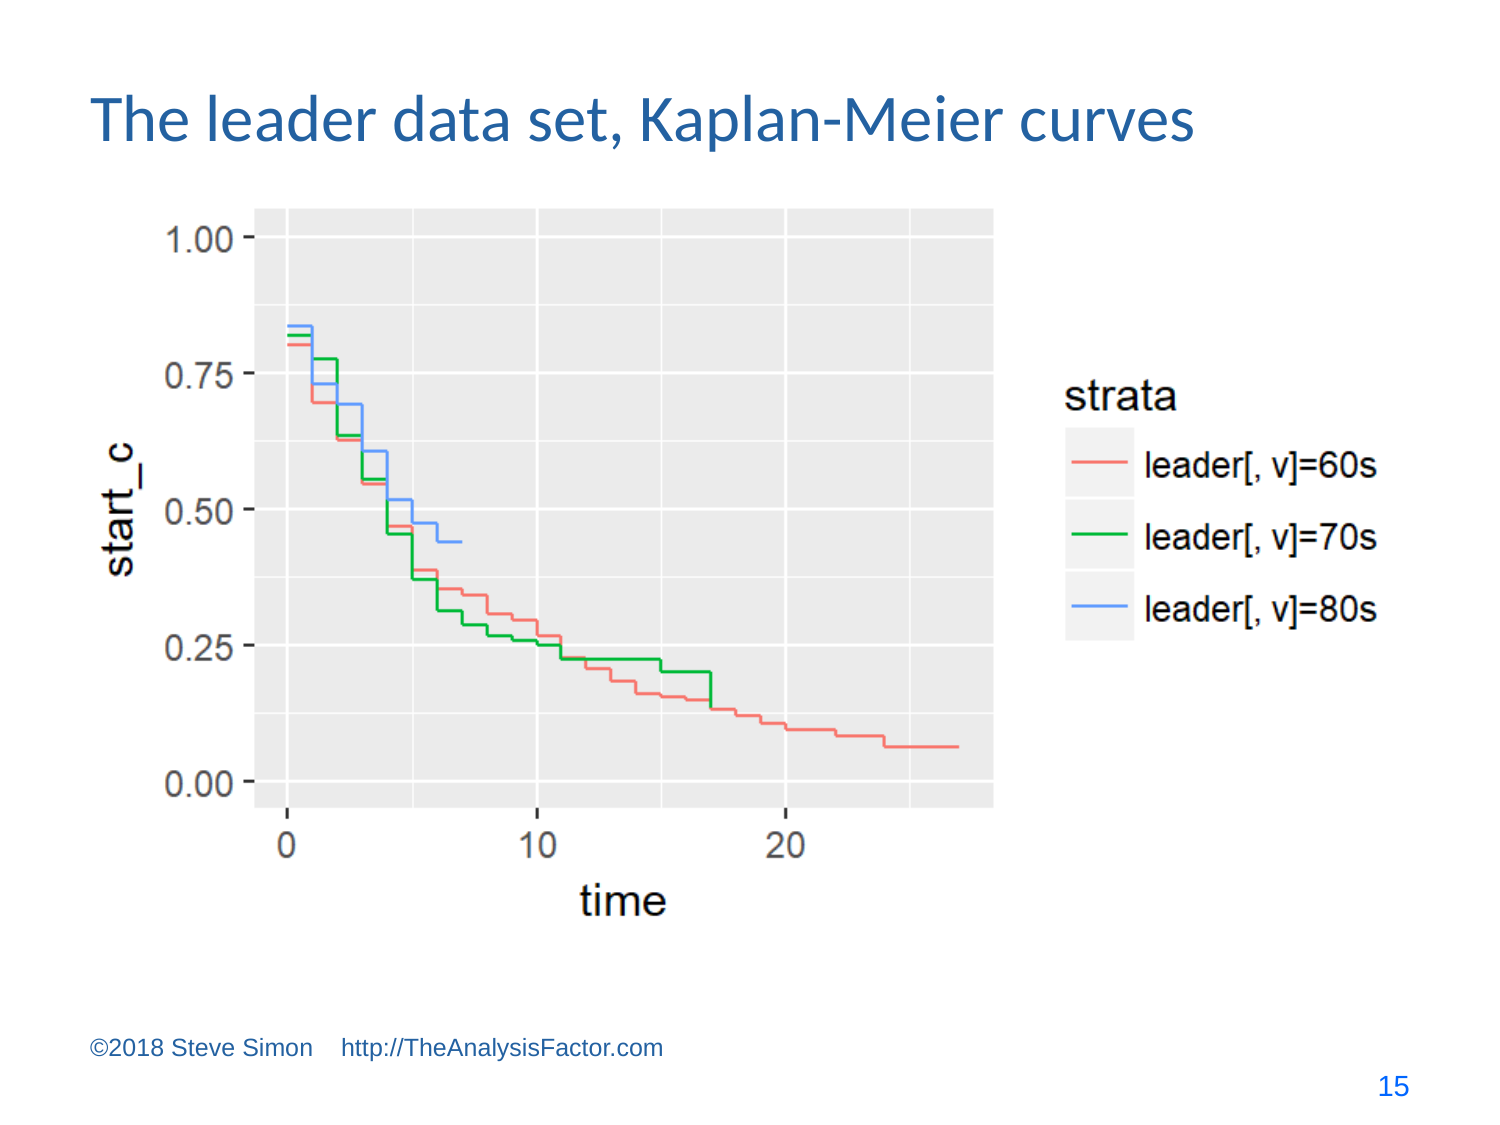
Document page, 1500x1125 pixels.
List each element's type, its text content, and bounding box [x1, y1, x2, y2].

picture [74, 187, 1426, 938]
footer ©2018 Steve Simon http://TheAnalysisFactor.com [75, 1024, 1338, 1103]
title The leader data set, Kaplan-Meier curves [75, 62, 1425, 163]
slide_number 15 [1275, 1025, 1425, 1104]
